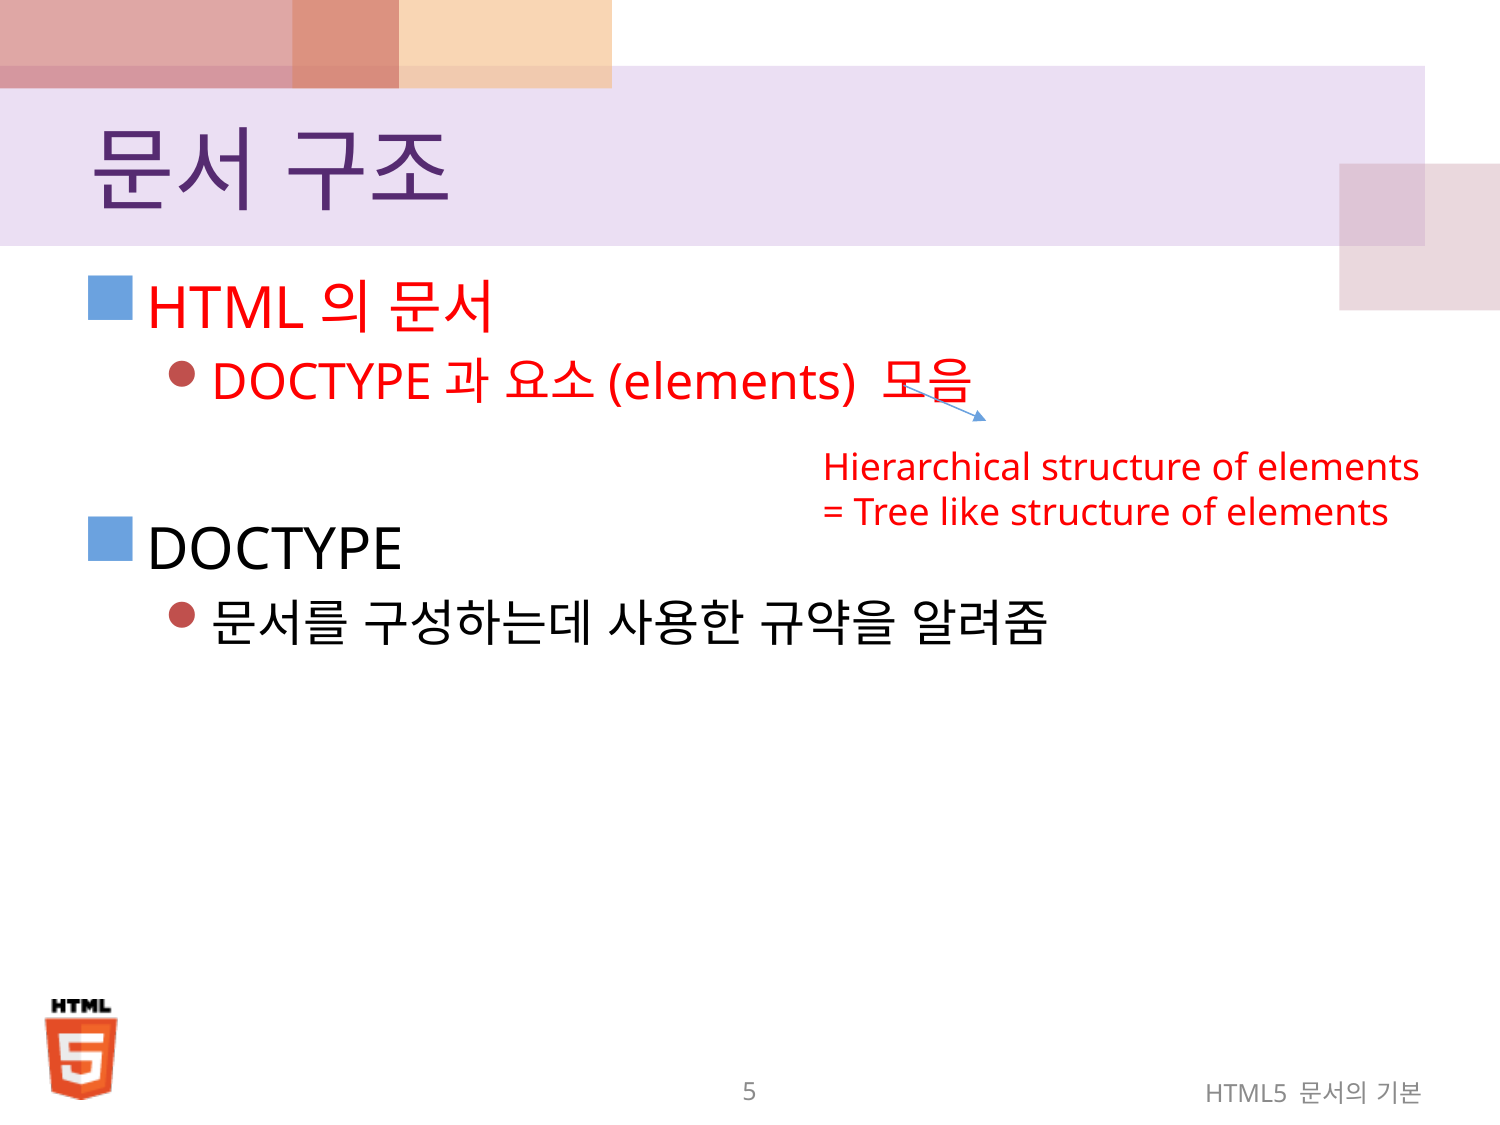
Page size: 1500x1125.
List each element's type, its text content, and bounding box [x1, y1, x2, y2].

text_box Hierarchical structure of elements = Tree like structure of elements [807, 435, 1436, 540]
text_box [903, 385, 987, 421]
slide_number 5 [574, 1072, 925, 1113]
list HTML의 문서 DOCTYPE과 요소(elements) 모음 DOCTYPE 문서를 구성하는데 사용한 규약을 알려줌 [75, 262, 1425, 1005]
footer HTML5 문서의 기본 [963, 1072, 1438, 1113]
picture [31, 999, 132, 1100]
title 문서 구조 [75, 88, 1425, 246]
